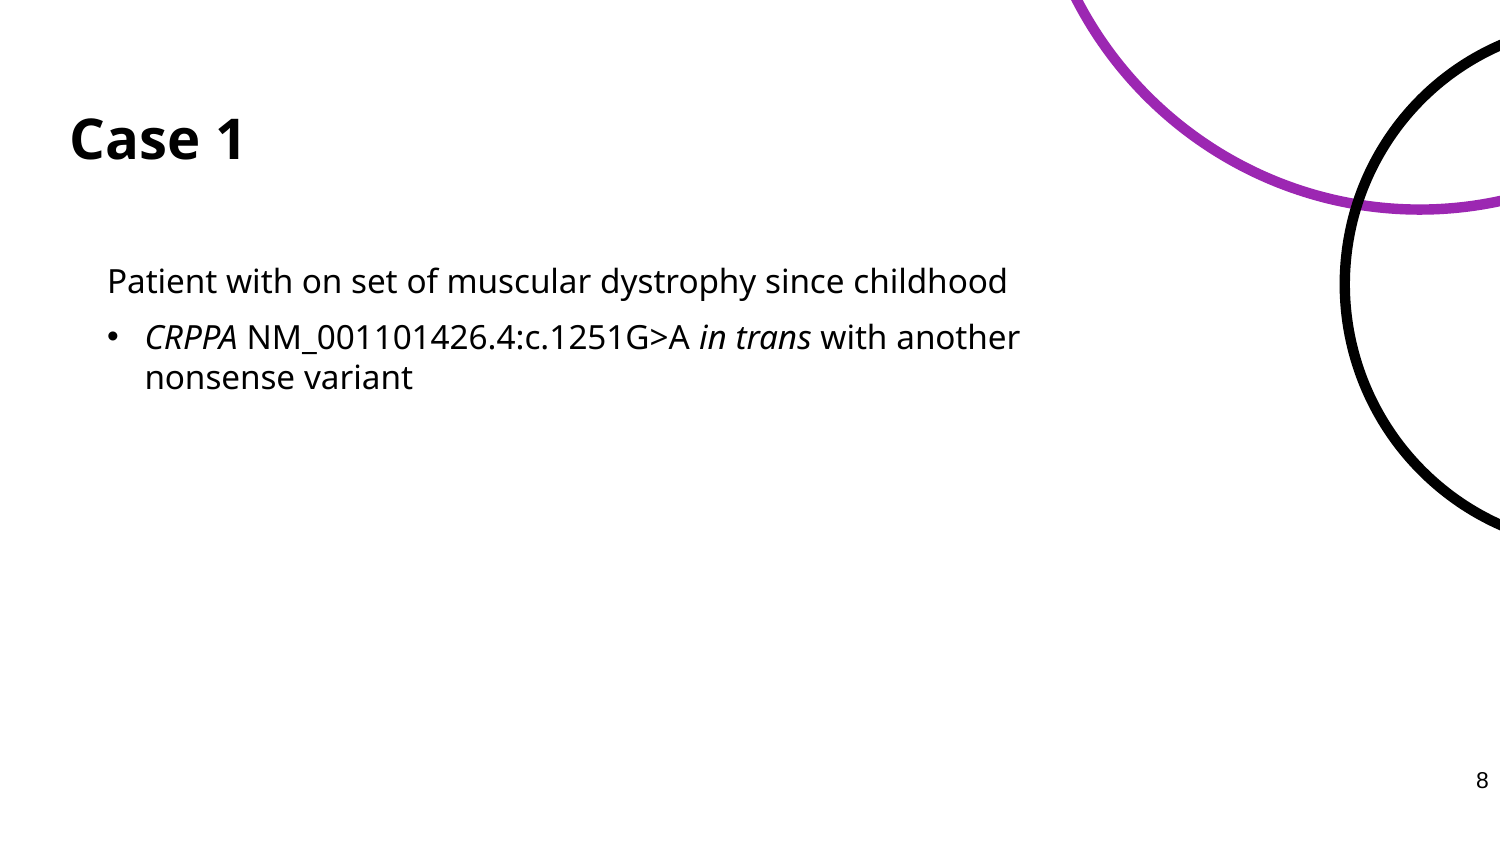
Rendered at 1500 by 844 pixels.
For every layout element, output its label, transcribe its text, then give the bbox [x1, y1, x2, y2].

title Case 1 [58, 105, 725, 241]
list Patient with on set of muscular dystrophy since childhood CRPPA NM_001101426.4:c.1251G>A in trans with another nonsense variant [58, 248, 1072, 707]
slide_number 8 [1354, 748, 1500, 811]
